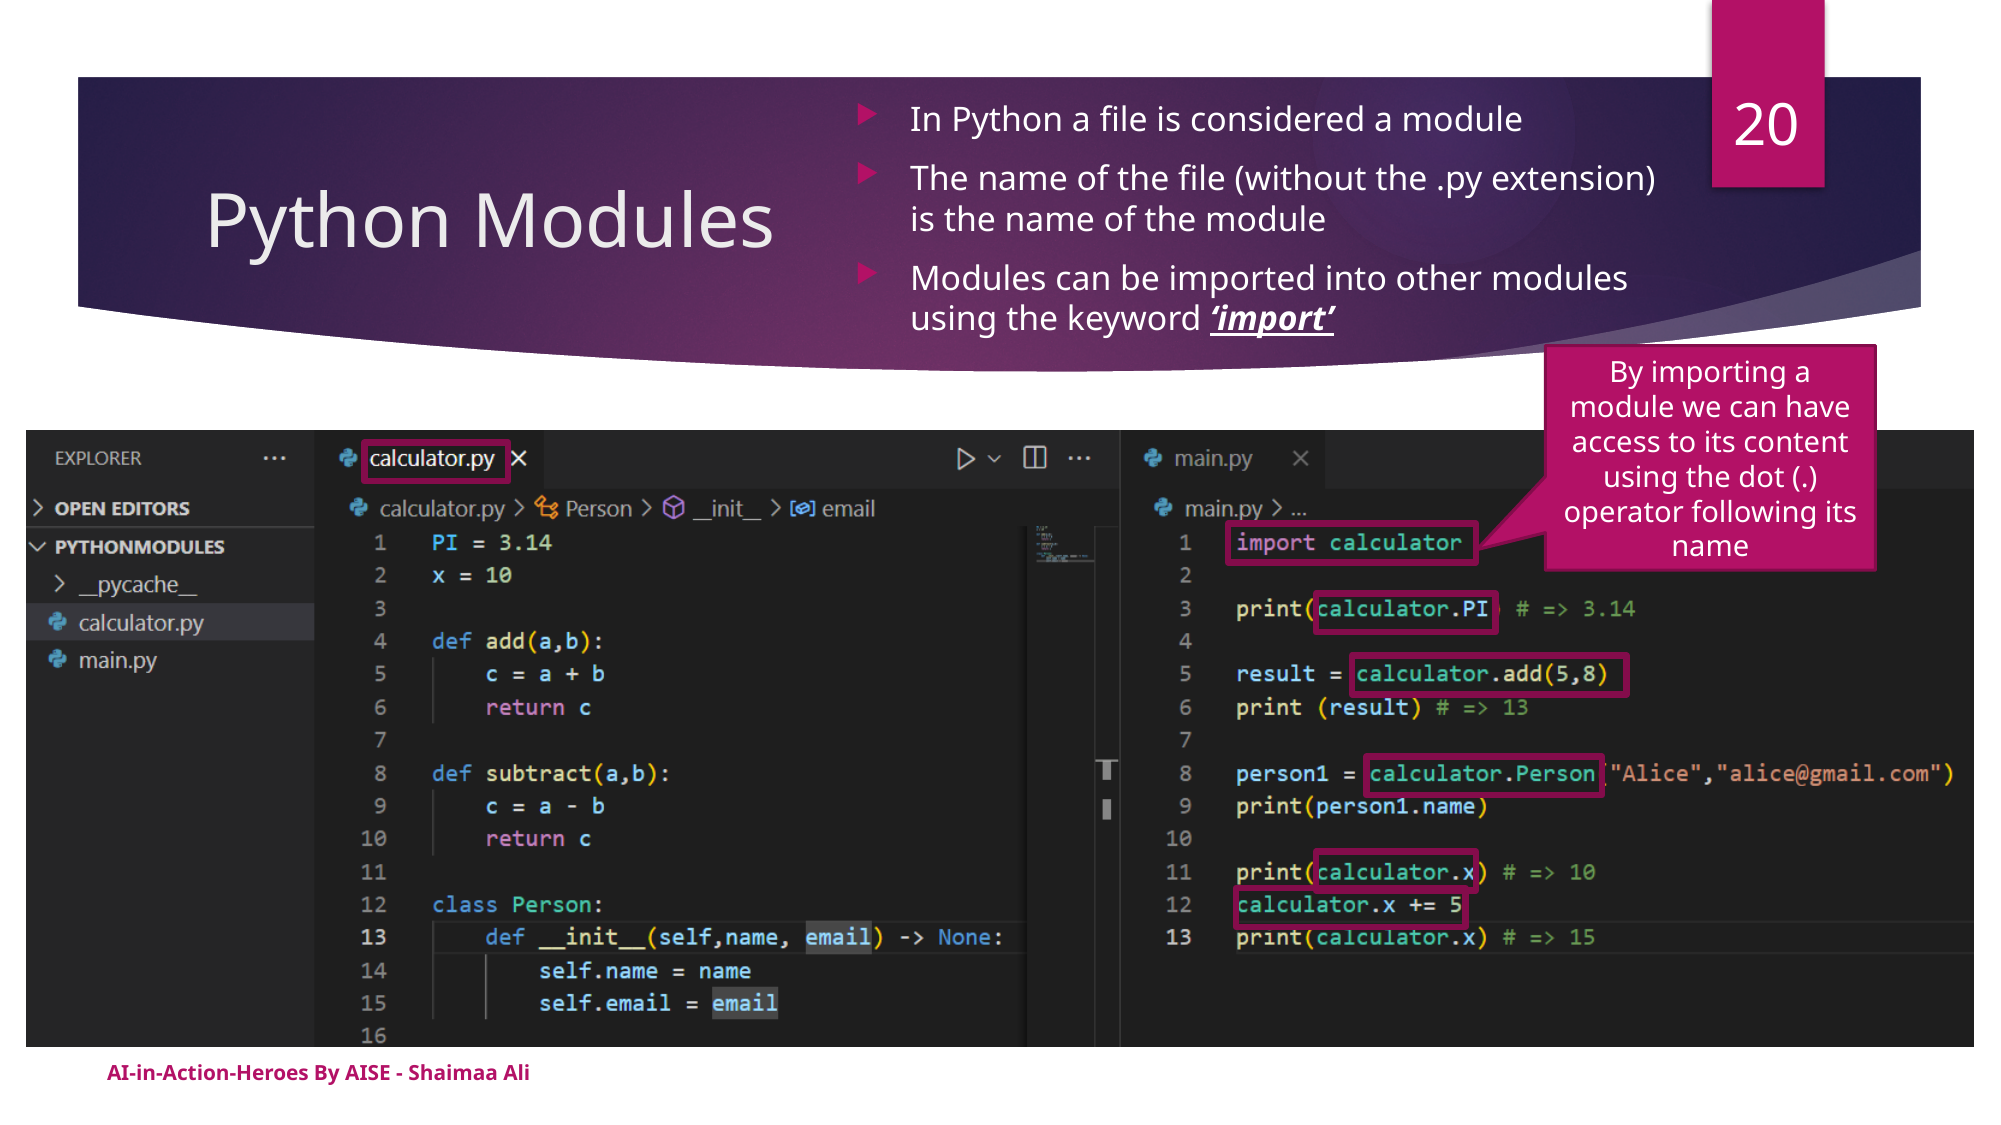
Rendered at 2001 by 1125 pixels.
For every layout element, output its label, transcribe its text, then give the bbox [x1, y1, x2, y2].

title Python Modules [189, 159, 840, 276]
footer AI-in-Action-Heroes By AISE - Shaimaa Ali [92, 1058, 726, 1099]
text_box By importing a module we can have access to its content using the dot (.) operator following its name [1543, 344, 1877, 427]
list In Python a file is considered a module The name of the file (without the .py extension) is the name of the module Modules can be imported into other modules using the keyword ‘import’ [840, 90, 1703, 346]
picture [26, 430, 1974, 1047]
slide_number 20 [1698, 48, 1836, 175]
